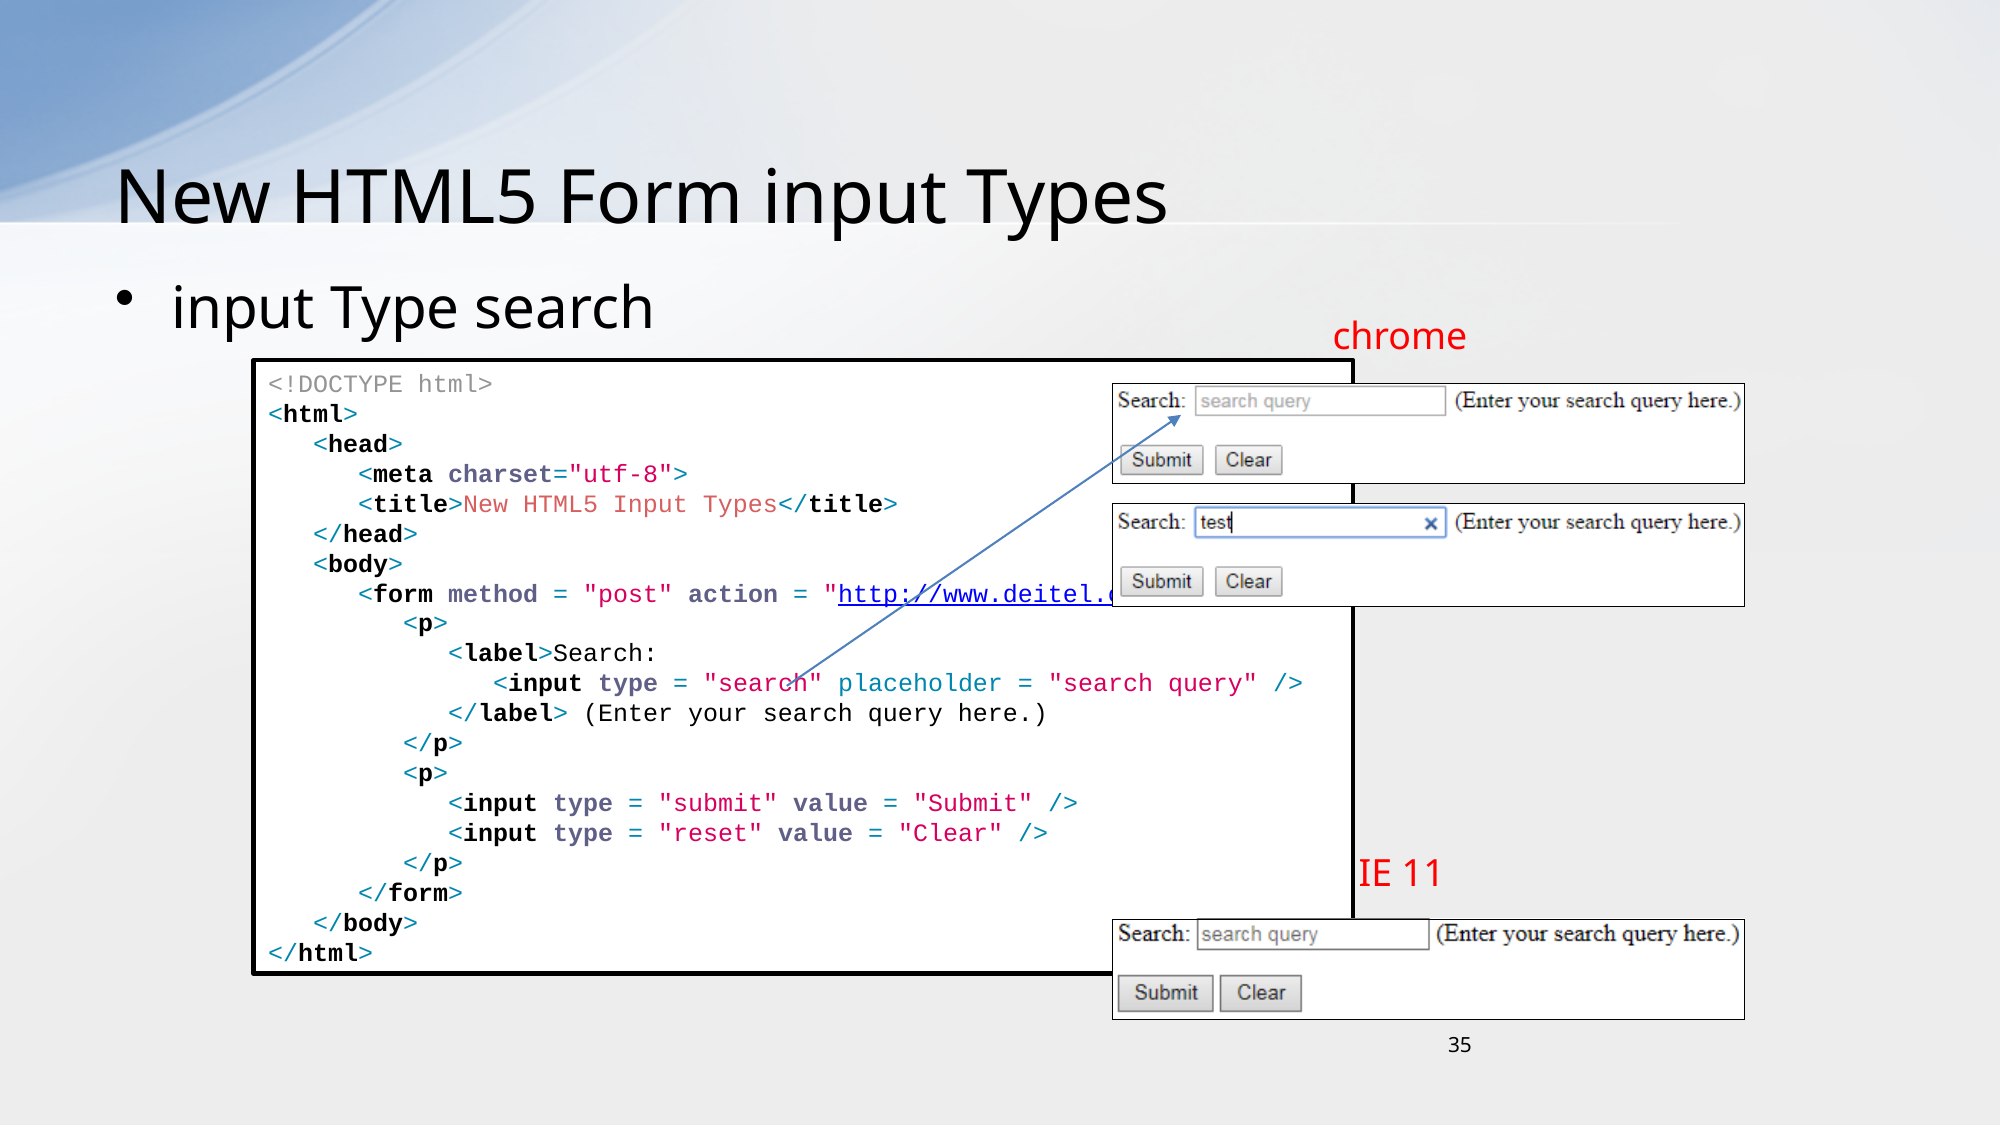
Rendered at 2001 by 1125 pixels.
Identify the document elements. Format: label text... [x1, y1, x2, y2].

picture [0, 0, 2000, 1125]
list input Type search [99, 262, 1900, 1005]
text_box chrome [1317, 304, 1483, 364]
text_box IE 11 [1343, 841, 1460, 902]
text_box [786, 414, 1182, 687]
title New HTML5 Form input Types [99, 58, 1900, 247]
text_box <!DOCTYPE html> <html> <head> <meta charset="utf-8"> <title>New HTML5 Input Types</title> </head> <body> <form method = "post" action = "http://www.deitel.com"> <p> <label>Search: <input type = "search" placeholder = "search query" /> </label> (Enter your search query here.) </p> <p> <input type = "submit" value = "Submit" /> <input type = "reset" value = "Clear" /> </p> </form> </body> </html> [251, 358, 1355, 976]
slide_number 35 [1433, 1024, 1900, 1103]
